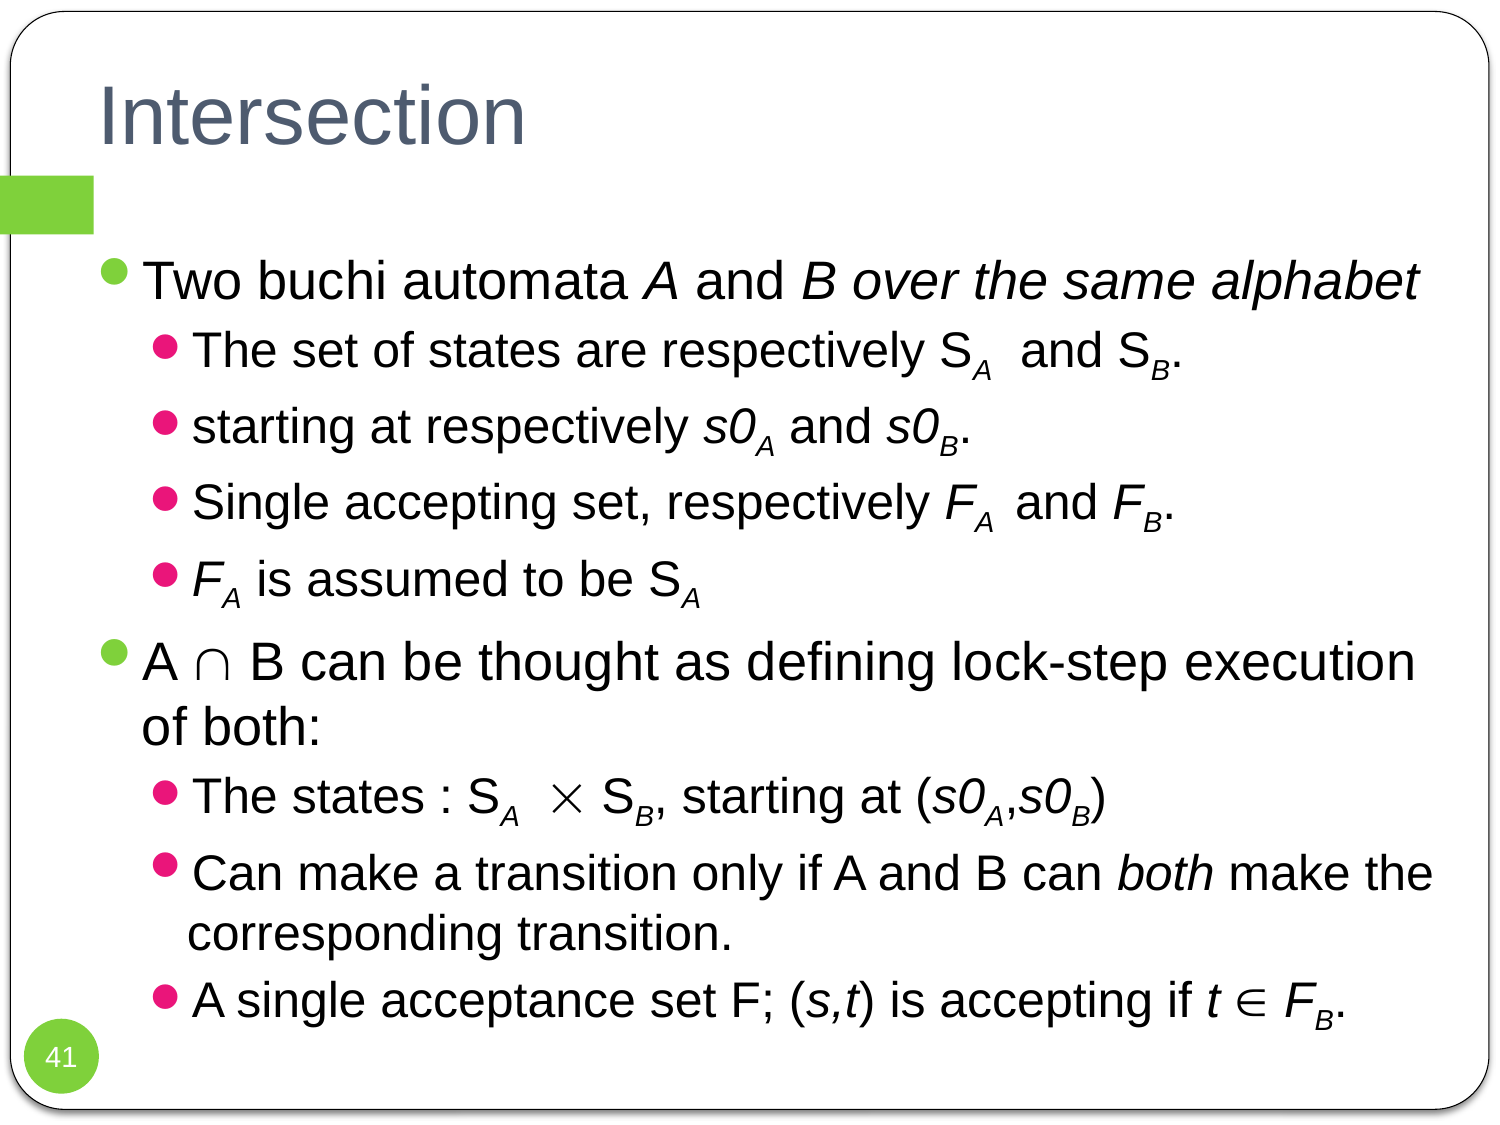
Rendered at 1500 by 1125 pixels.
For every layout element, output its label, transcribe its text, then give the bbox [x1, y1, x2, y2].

list Two buchi automata A and B over the same alphabet The set of states are respectively SA and SB. starting at respectively s0A and s0B. Single accepting set, respectively FA and FB. FA is assumed to be SA A  B can be thought as defining lock-step execution of both: The states : SA  SB, starting at (s0A,s0B) Can make a transition only if A and B can both make the corresponding transition. A single acceptance set F; (s,t) is accepting if t  FB. [81, 237, 1454, 988]
slide_number 41 [23, 1018, 99, 1094]
title Intersection [81, 44, 1454, 177]
